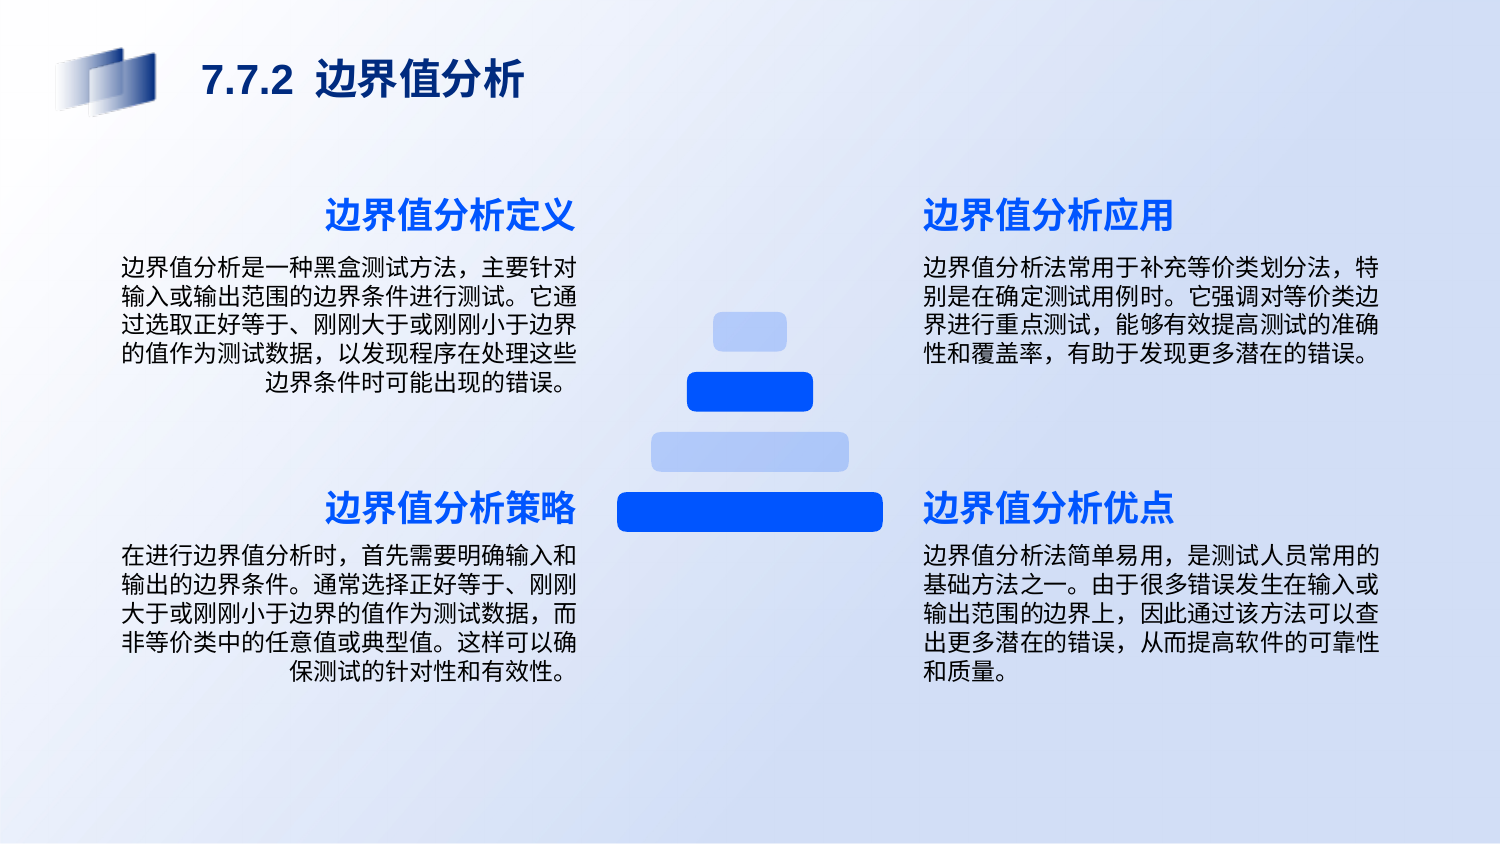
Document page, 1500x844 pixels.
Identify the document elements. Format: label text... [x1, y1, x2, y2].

text_box [651, 431, 849, 472]
text_box 边界值分析策略 [97, 464, 593, 545]
text_box 在进行边界值分析时，首先需要明确输入和输出的边界条件。通常选择正好等于、刚刚大于或刚刚小于边界的值作为测试数据，而非等价类中的任意值或典型值。这样可以确保测试的针对性和有效性。 [105, 525, 593, 701]
text_box 边界值分析定义 [97, 172, 593, 252]
text_box [617, 492, 883, 532]
text_box [713, 311, 787, 352]
text_box 边界值分析优点 [908, 464, 1403, 545]
text_box 7.7.2 边界值分析 [185, 31, 1402, 119]
text_box [686, 371, 814, 412]
text_box 边界值分析应用 [908, 172, 1403, 252]
picture [0, 0, 1500, 844]
text_box 边界值分析法常用于补充等价类划分法，特别是在确定测试用例时。它强调对等价类边界进行重点测试，能够有效提高测试的准确性和覆盖率，有助于发现更多潜在的错误。 [908, 236, 1396, 384]
text_box 边界值分析法简单易用，是测试人员常用的基础方法之一。由于很多错误发生在输入或输出范围的边界上，因此通过该方法可以查出更多潜在的错误，从而提高软件的可靠性和质量。 [908, 525, 1396, 701]
text_box 边界值分析是一种黑盒测试方法，主要针对输入或输出范围的边界条件进行测试。它通过选取正好等于、刚刚大于或刚刚小于边界的值作为测试数据，以发现程序在处理这些边界条件时可能出现的错误。 [105, 236, 593, 412]
